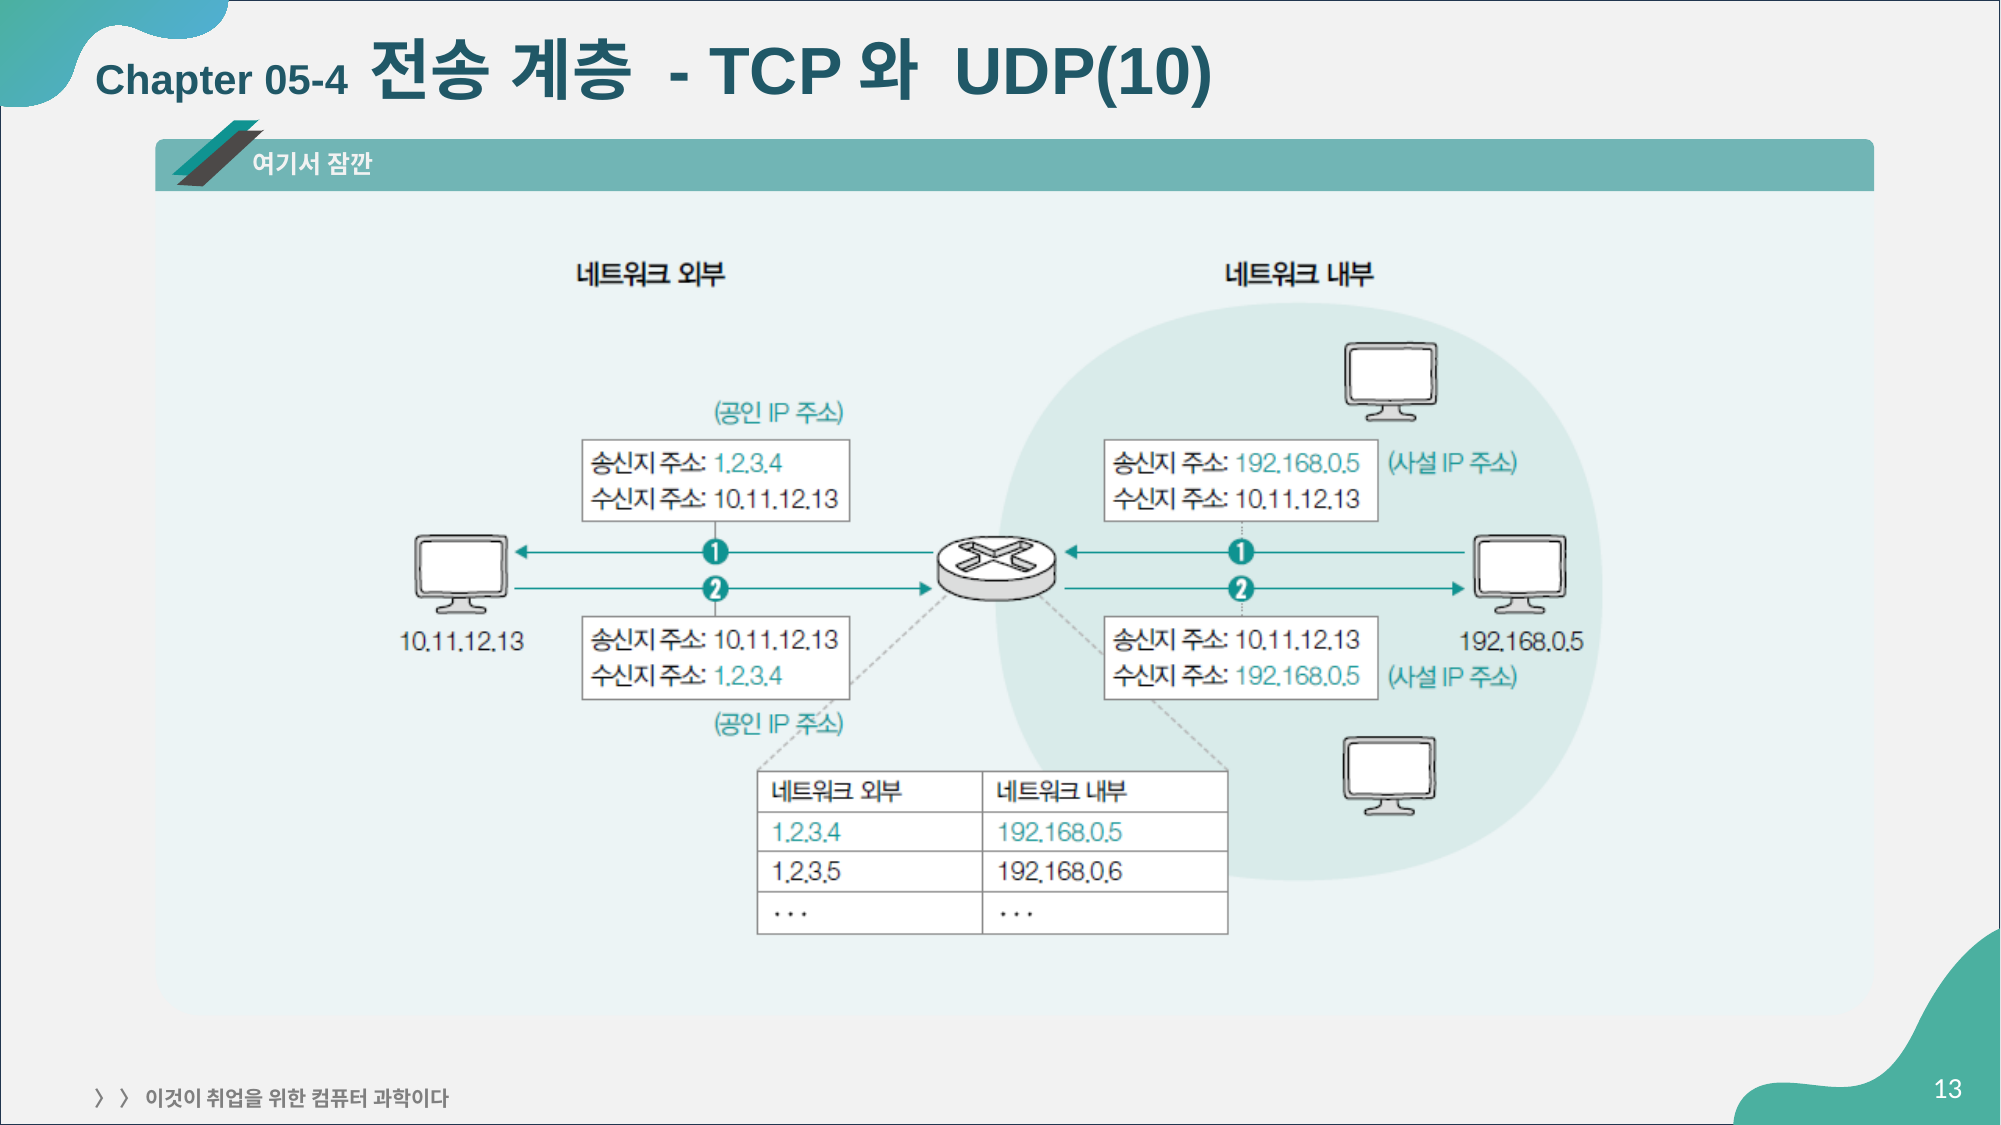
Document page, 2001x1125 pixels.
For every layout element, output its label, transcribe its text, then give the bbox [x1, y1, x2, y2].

picture [362, 232, 1637, 957]
slide_number ‹#› [1917, 1061, 1984, 1122]
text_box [155, 119, 1875, 192]
footer 〉 〉 이것이 취업을 위한 컴퓨터 과학이다 [79, 1078, 755, 1114]
text_box [155, 201, 1875, 1016]
title Chapter 05-4 전송 계층 - TCP와 UDP(10) [79, 17, 1931, 128]
